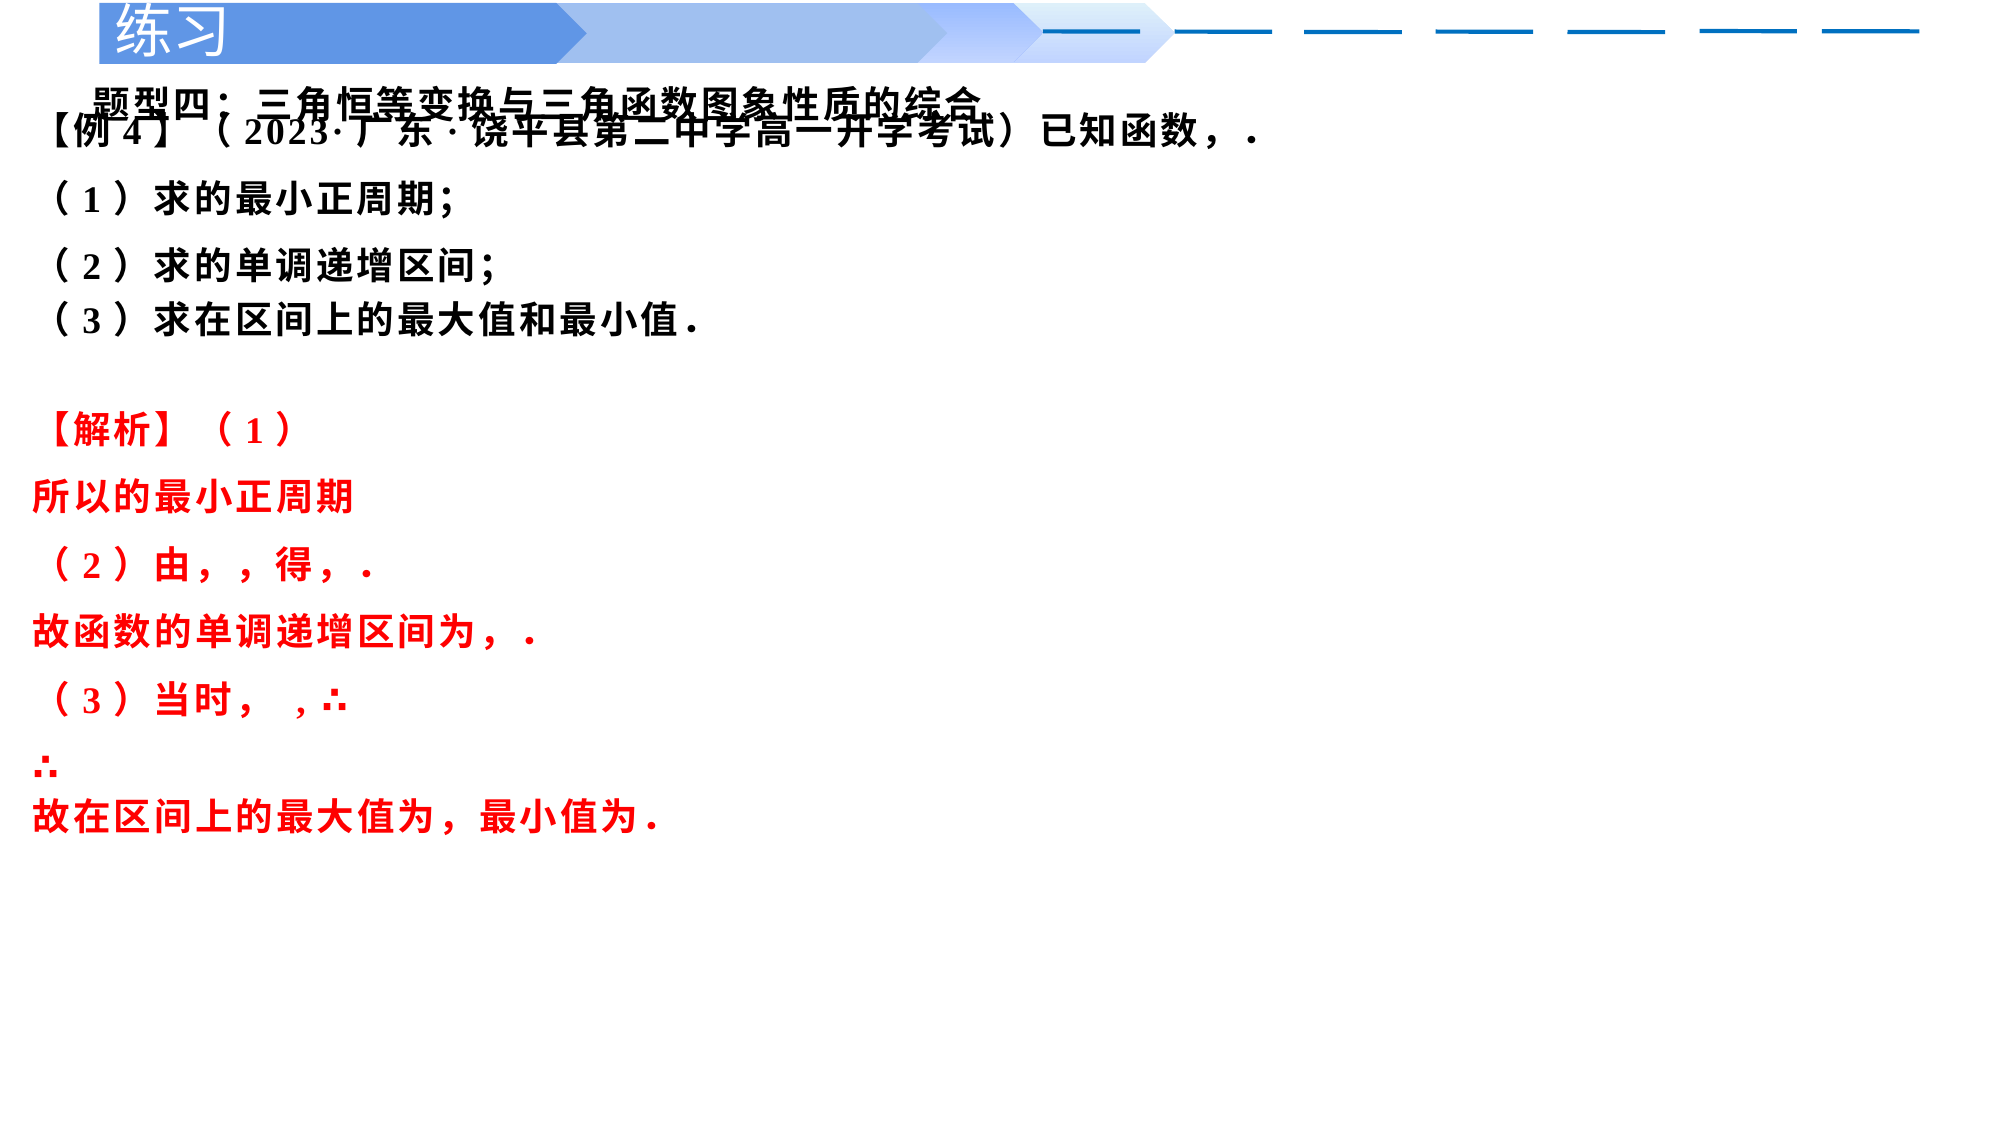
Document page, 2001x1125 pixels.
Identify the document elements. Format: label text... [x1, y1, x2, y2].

list 题型四：三角恒等变换与三角函数图象性质的综合 [78, 59, 1982, 160]
